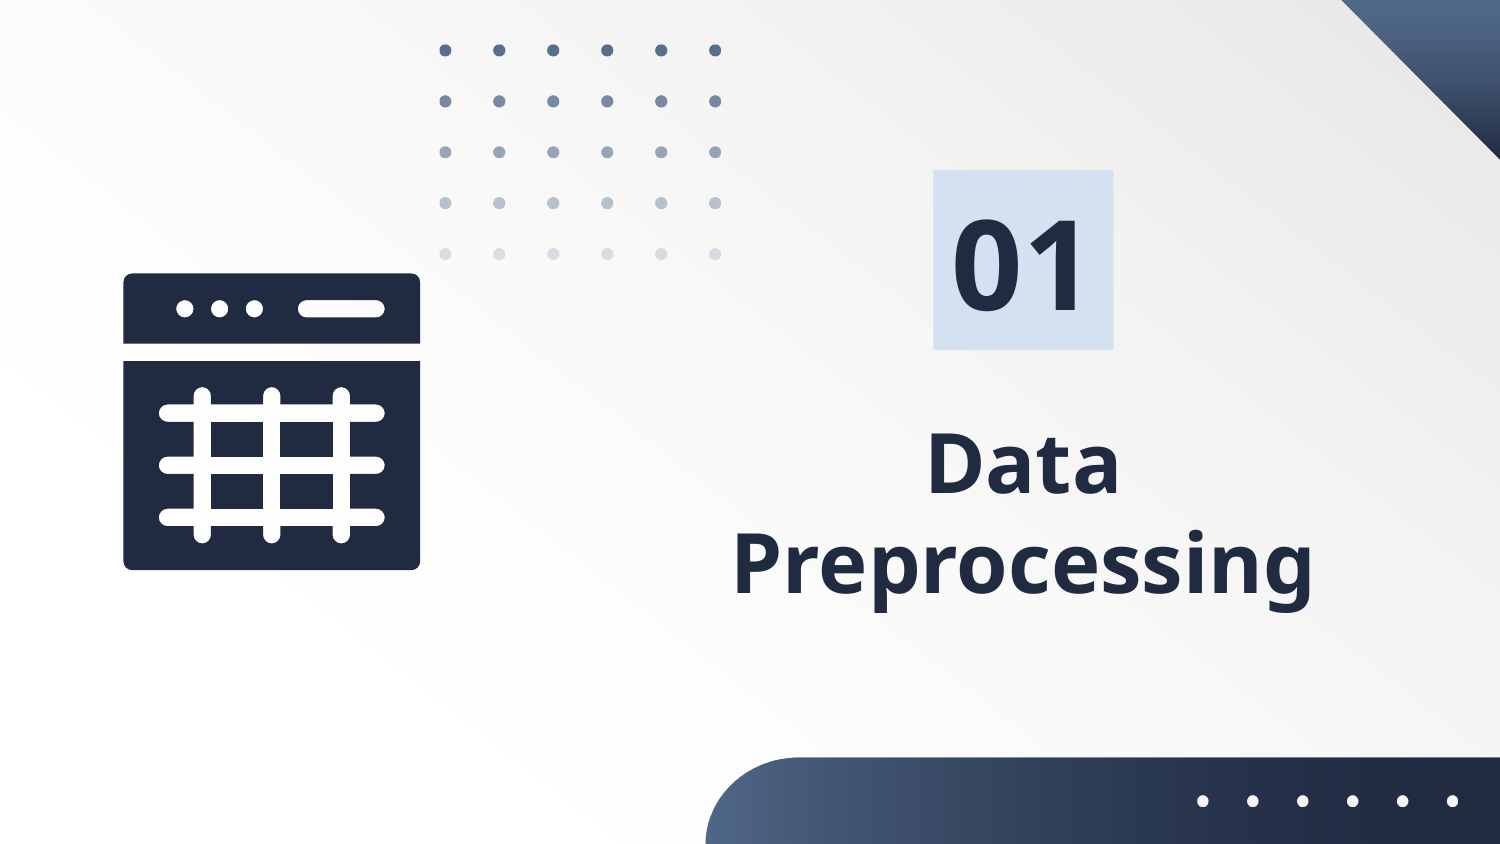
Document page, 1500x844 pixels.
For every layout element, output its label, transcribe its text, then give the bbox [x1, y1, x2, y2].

picture [706, 758, 1500, 844]
title Data Preprocessing [663, 395, 1383, 624]
title 01 [933, 170, 1114, 351]
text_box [123, 273, 421, 571]
picture [0, 0, 1500, 844]
